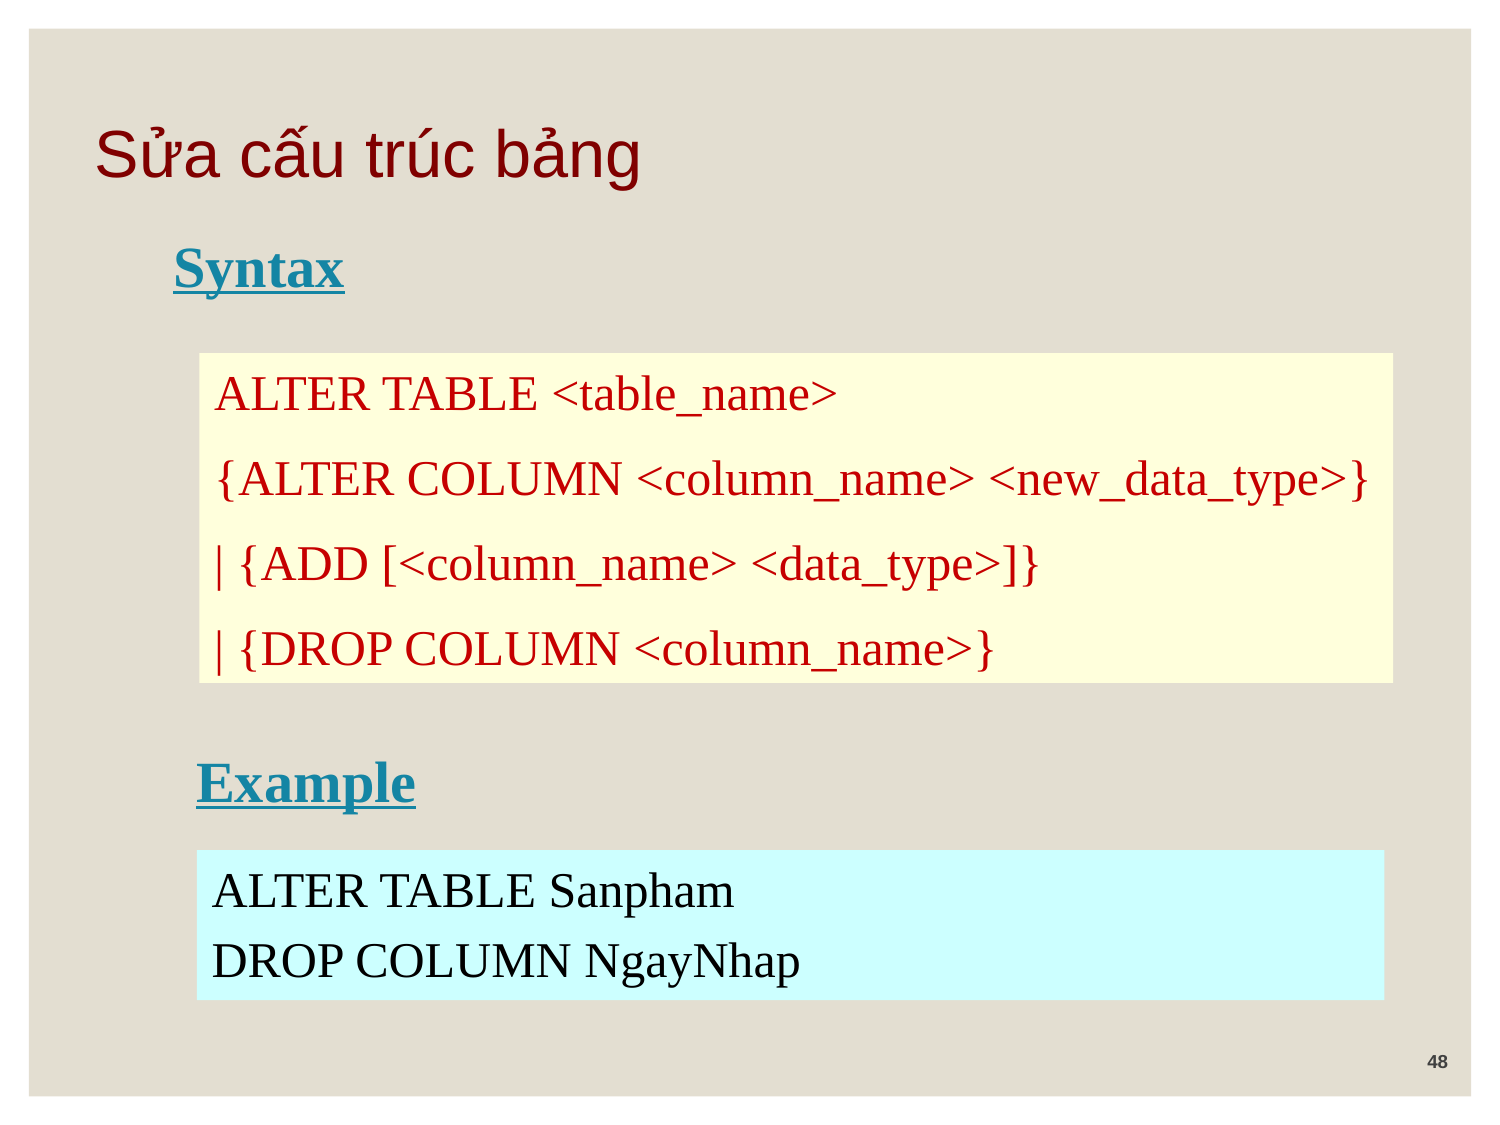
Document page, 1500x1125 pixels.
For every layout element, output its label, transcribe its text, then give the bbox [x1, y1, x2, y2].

text_box Syntax [158, 222, 571, 307]
title Sửa cấu trúc bảng [79, 94, 1358, 200]
text_box ALTER TABLE <table_name> {ALTER COLUMN <column_name> <new_data_type>} | {ADD [<column_name> <data_type>]} | {DROP COLUMN <column_name>} [199, 353, 1394, 683]
slide_number 48 [1283, 1035, 1464, 1080]
text_box ALTER TABLE Sanpham DROP COLUMN NgayNhap [196, 850, 1385, 1001]
text_box Example [181, 736, 432, 822]
